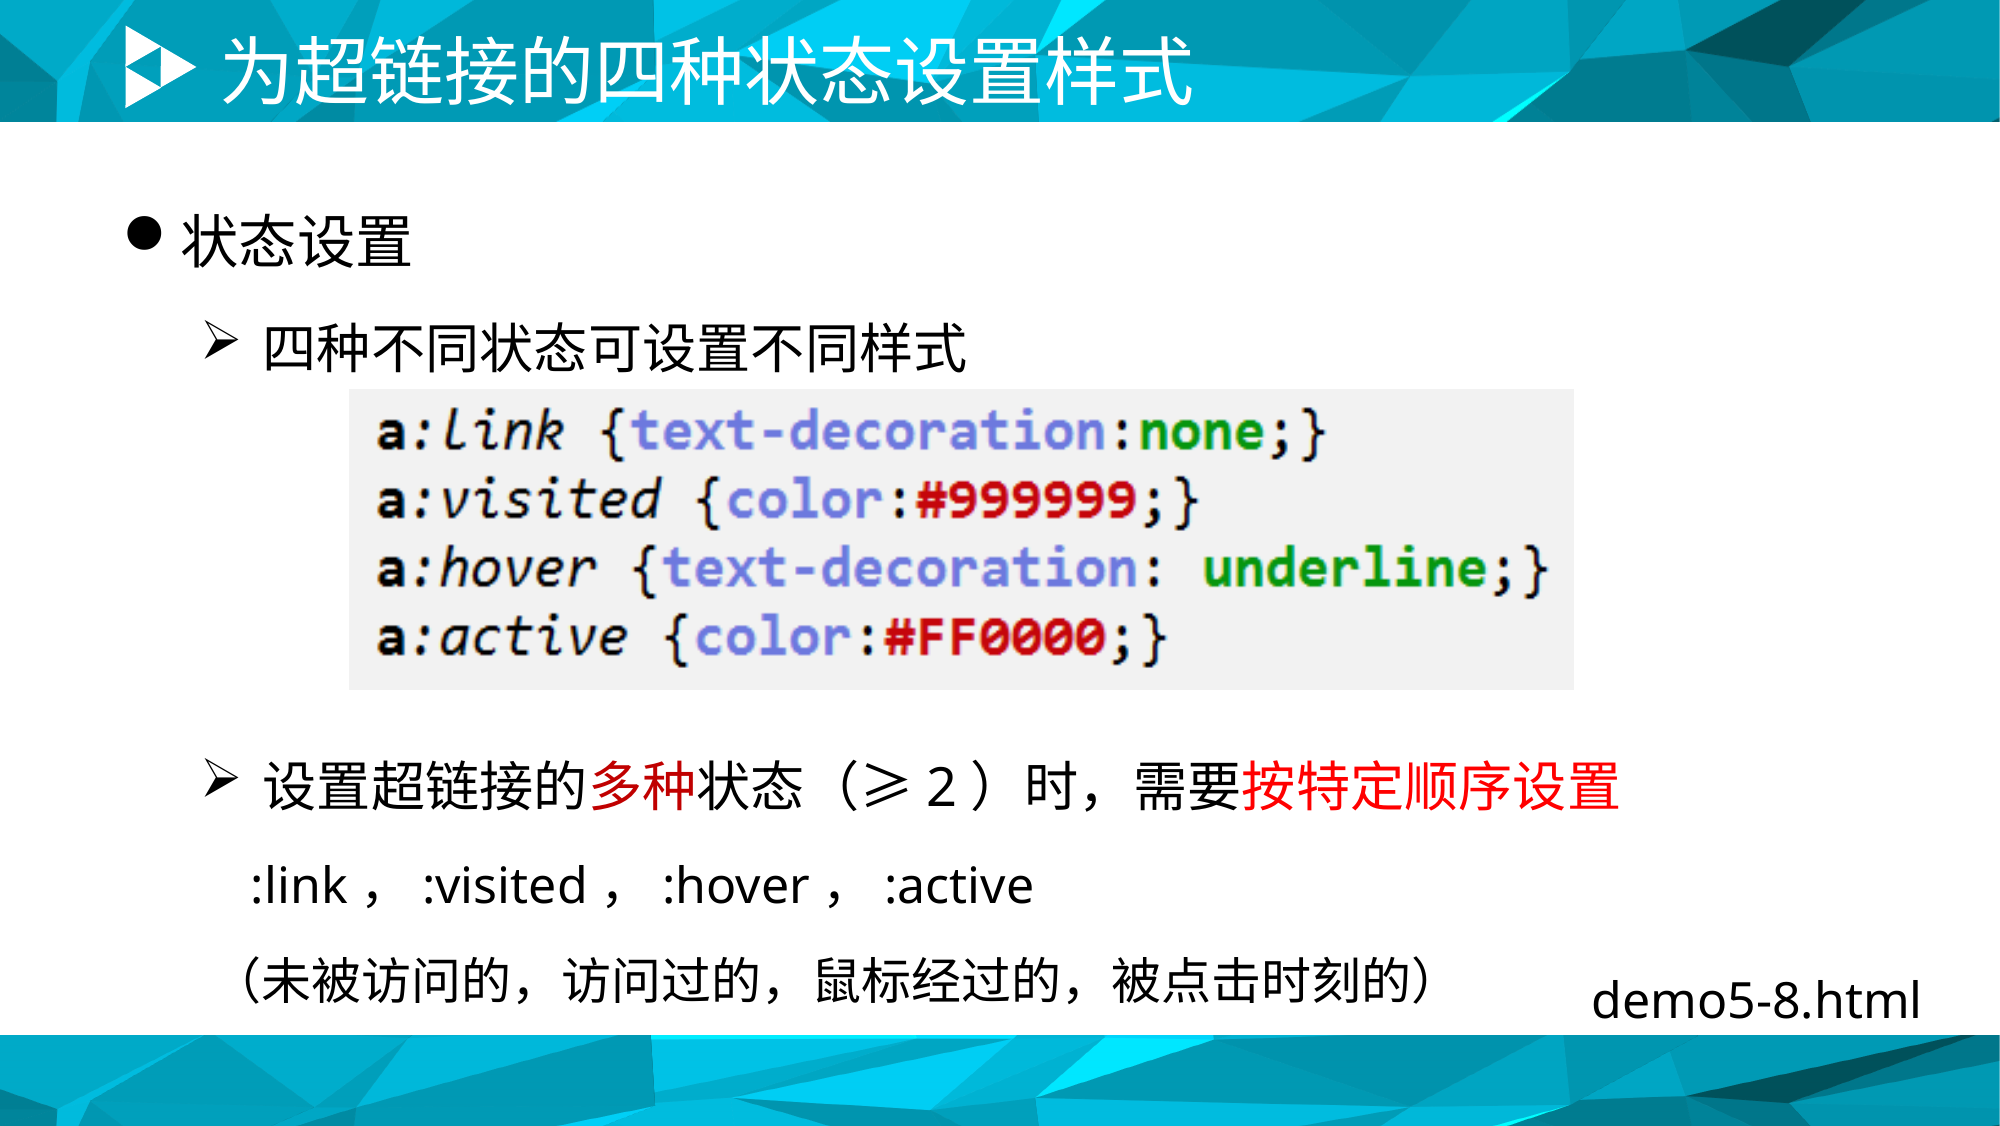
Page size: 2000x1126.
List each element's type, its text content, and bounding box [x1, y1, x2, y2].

picture [0, 1035, 2000, 1126]
picture [349, 389, 1574, 690]
title 为超链接的四种状态设置样式 [201, 24, 1927, 127]
list 状态设置 四种不同状态可设置不同样式 设置超链接的多种状态（≥2）时，需要按特定顺序设置 :link，:visited，:hover，:active （未被访问的，访问过的，鼠标经过的，被点击时刻的） [104, 161, 1927, 1019]
text_box demo5-8.html [1573, 960, 1985, 1038]
picture [0, 0, 2000, 122]
